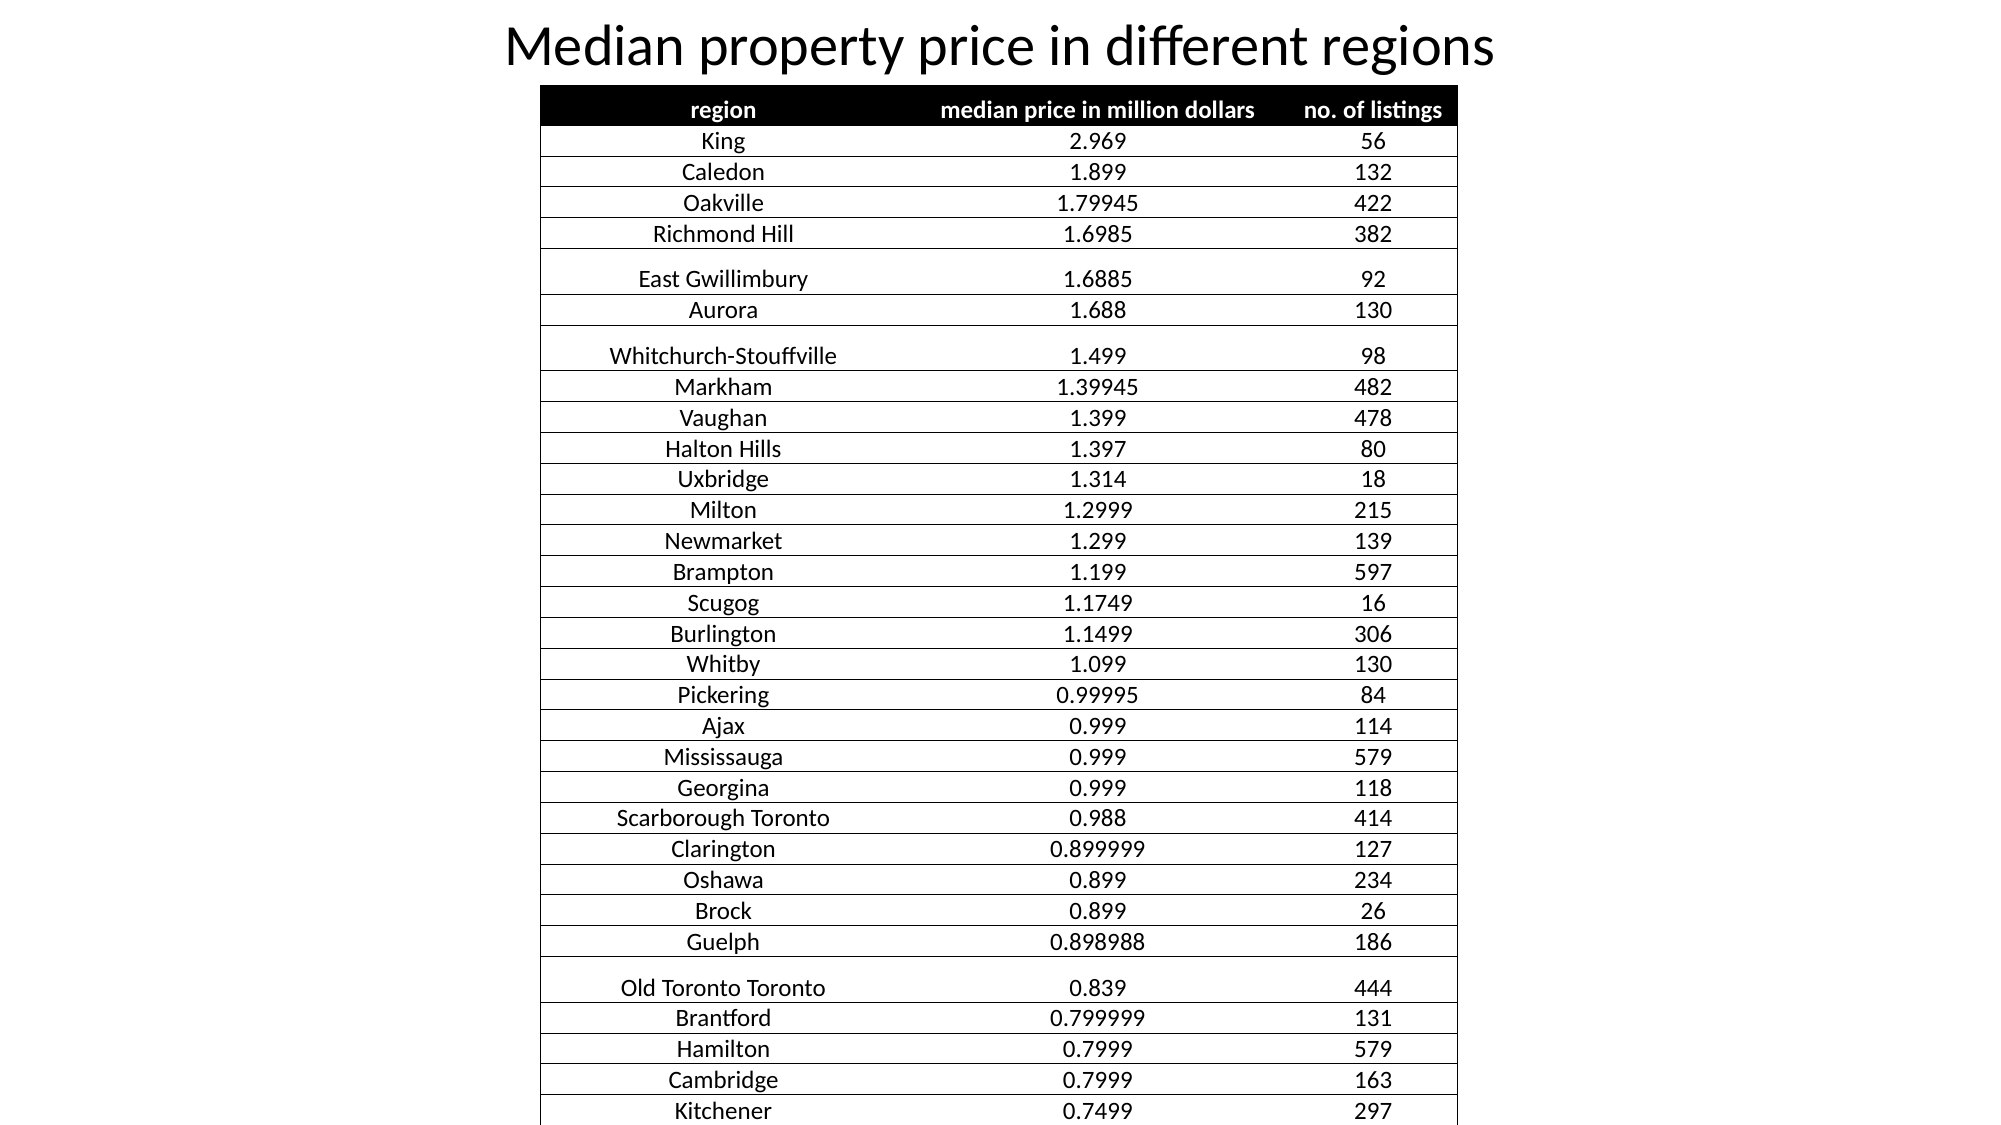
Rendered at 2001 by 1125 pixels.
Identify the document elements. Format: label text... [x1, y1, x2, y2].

table_cell 0.898988 [907, 926, 1289, 956]
table_cell 1.199 [907, 556, 1289, 586]
table_header median price in million dollars [907, 86, 1289, 125]
table_cell 1.899 [907, 157, 1289, 186]
table_cell Oakville [541, 187, 907, 217]
table_cell 297 [1289, 1095, 1457, 1125]
table_cell 0.899 [907, 895, 1289, 925]
table_cell Georgina [541, 772, 907, 802]
table_cell 130 [1289, 649, 1457, 679]
table_cell 98 [1289, 326, 1457, 370]
table_cell 444 [1289, 957, 1457, 1002]
table_cell Scugog [541, 587, 907, 617]
table_cell 579 [1289, 1034, 1457, 1063]
table_header region [541, 86, 907, 125]
table_cell 1.688 [907, 295, 1289, 325]
table_cell 0.799999 [907, 1003, 1289, 1033]
table_cell 0.999 [907, 741, 1289, 771]
table_cell 478 [1289, 402, 1457, 432]
table_cell 1.79945 [907, 187, 1289, 217]
table_cell 1.099 [907, 649, 1289, 679]
table_cell Uxbridge [541, 464, 907, 494]
table_cell 1.499 [907, 326, 1289, 370]
table_cell 215 [1289, 495, 1457, 524]
table_cell 127 [1289, 834, 1457, 864]
table_cell Halton Hills [541, 433, 907, 463]
table_cell 414 [1289, 803, 1457, 833]
table_cell 0.7499 [907, 1095, 1289, 1125]
table_cell 0.988 [907, 803, 1289, 833]
table_cell 0.7999 [907, 1064, 1289, 1094]
table_cell Markham [541, 371, 907, 401]
table_cell 163 [1289, 1064, 1457, 1094]
table_cell 2.969 [907, 126, 1289, 156]
table_cell 0.7999 [907, 1034, 1289, 1063]
table_cell 1.6885 [907, 249, 1289, 294]
table_cell Vaughan [541, 402, 907, 432]
table_cell Oshawa [541, 865, 907, 894]
table_cell Caledon [541, 157, 907, 186]
table_cell 422 [1289, 187, 1457, 217]
table_cell Aurora [541, 295, 907, 325]
table_cell 234 [1289, 865, 1457, 894]
table_cell Newmarket [541, 525, 907, 555]
table_cell Burlington [541, 618, 907, 648]
table_cell 1.314 [907, 464, 1289, 494]
table_cell 482 [1289, 371, 1457, 401]
table_cell Whitchurch-Stouffville [541, 326, 907, 370]
table_cell Cambridge [541, 1064, 907, 1094]
table_cell Kitchener [541, 1095, 907, 1125]
table_cell 1.299 [907, 525, 1289, 555]
table_cell Guelph [541, 926, 907, 956]
table_cell 118 [1289, 772, 1457, 802]
table_cell 1.2999 [907, 495, 1289, 524]
table_cell 84 [1289, 680, 1457, 709]
table_cell 597 [1289, 556, 1457, 586]
table_cell Brantford [541, 1003, 907, 1033]
table_cell 1.399 [907, 402, 1289, 432]
table_cell Pickering [541, 680, 907, 709]
table_cell 16 [1289, 587, 1457, 617]
table_cell East Gwillimbury [541, 249, 907, 294]
table_cell 131 [1289, 1003, 1457, 1033]
table_cell King [541, 126, 907, 156]
table_cell 1.39945 [907, 371, 1289, 401]
table_cell 1.1749 [907, 587, 1289, 617]
table_cell 26 [1289, 895, 1457, 925]
table_cell Scarborough Toronto [541, 803, 907, 833]
table_cell 56 [1289, 126, 1457, 156]
table_cell 92 [1289, 249, 1457, 294]
table_cell Milton [541, 495, 907, 524]
table_cell 1.397 [907, 433, 1289, 463]
table_cell Old Toronto Toronto [541, 957, 907, 1002]
table_cell 18 [1289, 464, 1457, 494]
table_cell 130 [1289, 295, 1457, 325]
table_cell 186 [1289, 926, 1457, 956]
table_cell Brock [541, 895, 907, 925]
table_cell Ajax [541, 710, 907, 740]
table_cell 1.1499 [907, 618, 1289, 648]
text_box Median property price in different regions [27, 0, 1973, 85]
table_cell 0.999 [907, 710, 1289, 740]
table_cell Clarington [541, 834, 907, 864]
table_cell 139 [1289, 525, 1457, 555]
table_cell 306 [1289, 618, 1457, 648]
table_cell 114 [1289, 710, 1457, 740]
table_cell 0.99995 [907, 680, 1289, 709]
table_cell 0.999 [907, 772, 1289, 802]
table_cell 1.6985 [907, 218, 1289, 248]
table_cell 0.839 [907, 957, 1289, 1002]
table_cell Richmond Hill [541, 218, 907, 248]
table_cell Hamilton [541, 1034, 907, 1063]
table_cell 132 [1289, 157, 1457, 186]
table_header no. of listings [1289, 86, 1457, 125]
table_cell Whitby [541, 649, 907, 679]
table_cell Brampton [541, 556, 907, 586]
table_cell 80 [1289, 433, 1457, 463]
table_cell 382 [1289, 218, 1457, 248]
table_cell 0.899 [907, 865, 1289, 894]
table_cell Mississauga [541, 741, 907, 771]
table_cell 0.899999 [907, 834, 1289, 864]
table_cell 579 [1289, 741, 1457, 771]
